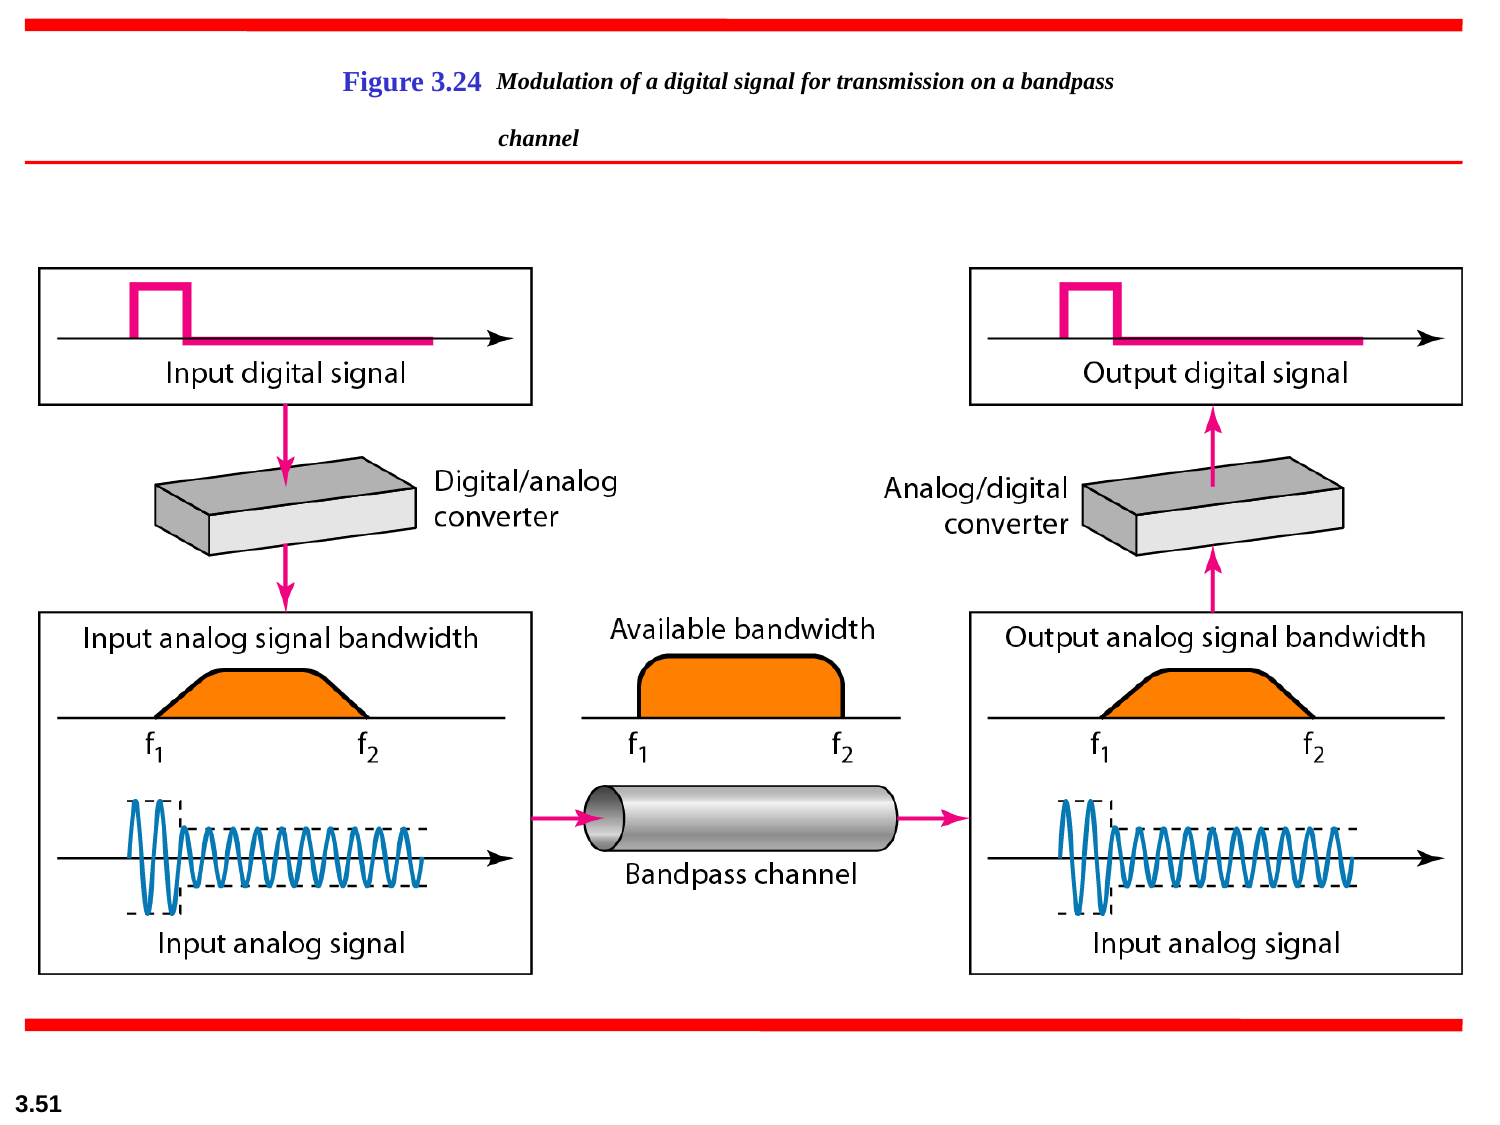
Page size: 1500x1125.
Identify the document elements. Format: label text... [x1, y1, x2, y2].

text_box Figure 3.24 Modulation of a digital signal for transmission on a bandpass channel [327, 24, 1137, 159]
slide_number 3.51 [0, 1049, 313, 1125]
picture [37, 267, 1463, 976]
